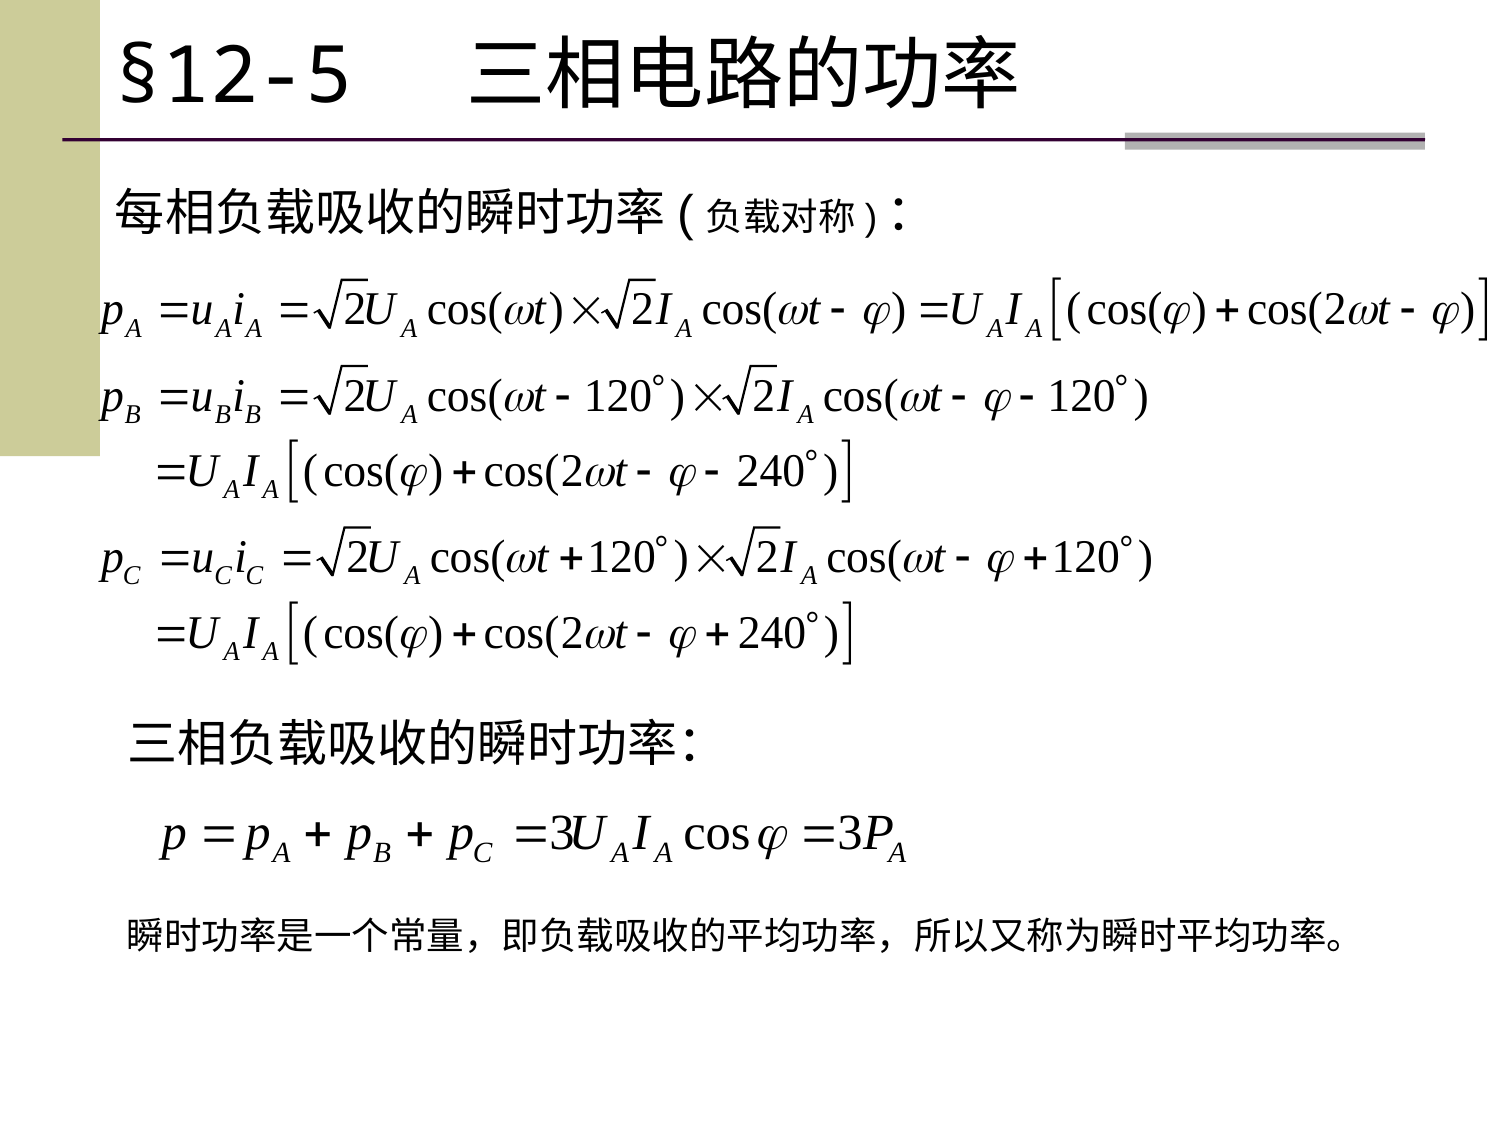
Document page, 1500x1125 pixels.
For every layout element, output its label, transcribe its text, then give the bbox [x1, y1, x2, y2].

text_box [147, 798, 916, 875]
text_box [88, 267, 1500, 675]
text_box 瞬时功率是一个常量，即负载吸收的平均功率，所以又称为瞬时平均功率。 [112, 904, 1412, 965]
text_box 每相负载吸收的瞬时功率(负载对称)： [100, 172, 963, 248]
text_box 三相负载吸收的瞬时功率： [112, 704, 821, 779]
title §12-5 三相电路的功率 [99, 19, 1425, 123]
